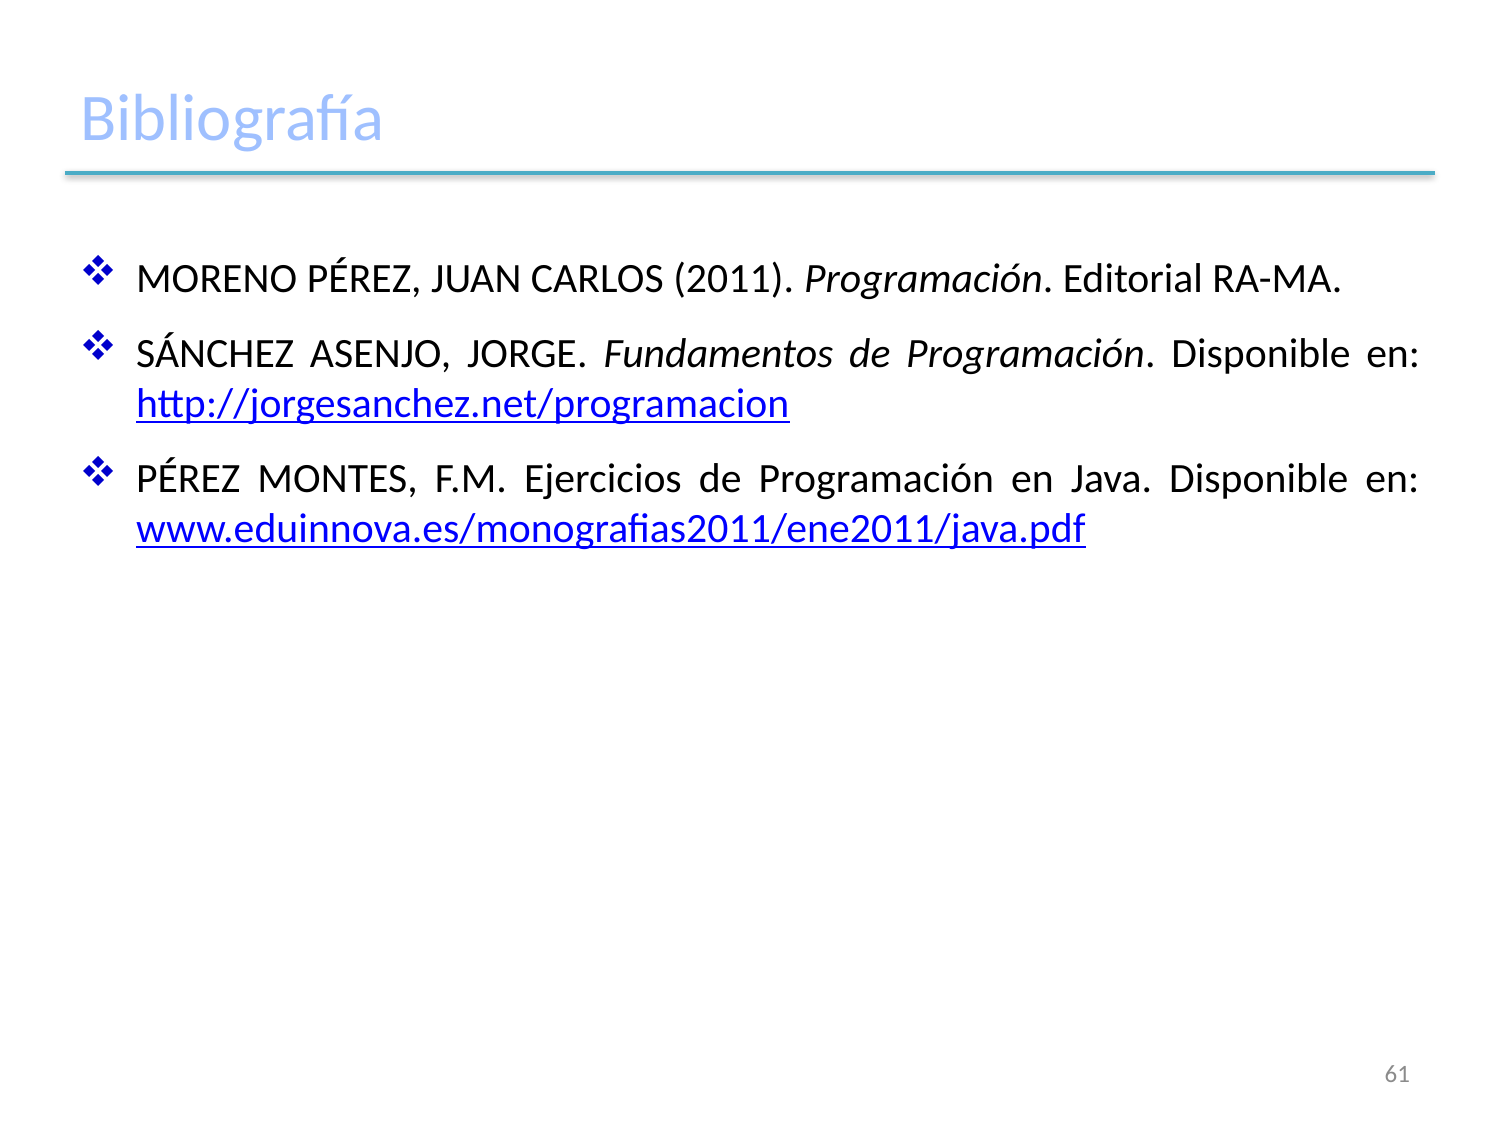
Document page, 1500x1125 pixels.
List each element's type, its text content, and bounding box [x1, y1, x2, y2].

title Bibliografía [64, 54, 1437, 171]
text_box MORENO PÉREZ, JUAN CARLOS (2011). Programación. Editorial RA-MA. SÁNCHEZ ASENJO, JORGE. Fundamentos de Programación. Disponible en: http://jorgesanchez.net/programacion PÉREZ MONTES, F.M. Ejercicios de Programación en Java. Disponible en: www.eduinnova.es/monografias2011/ene2011/java.pdf [64, 243, 1436, 634]
slide_number 61 [1074, 1042, 1425, 1103]
